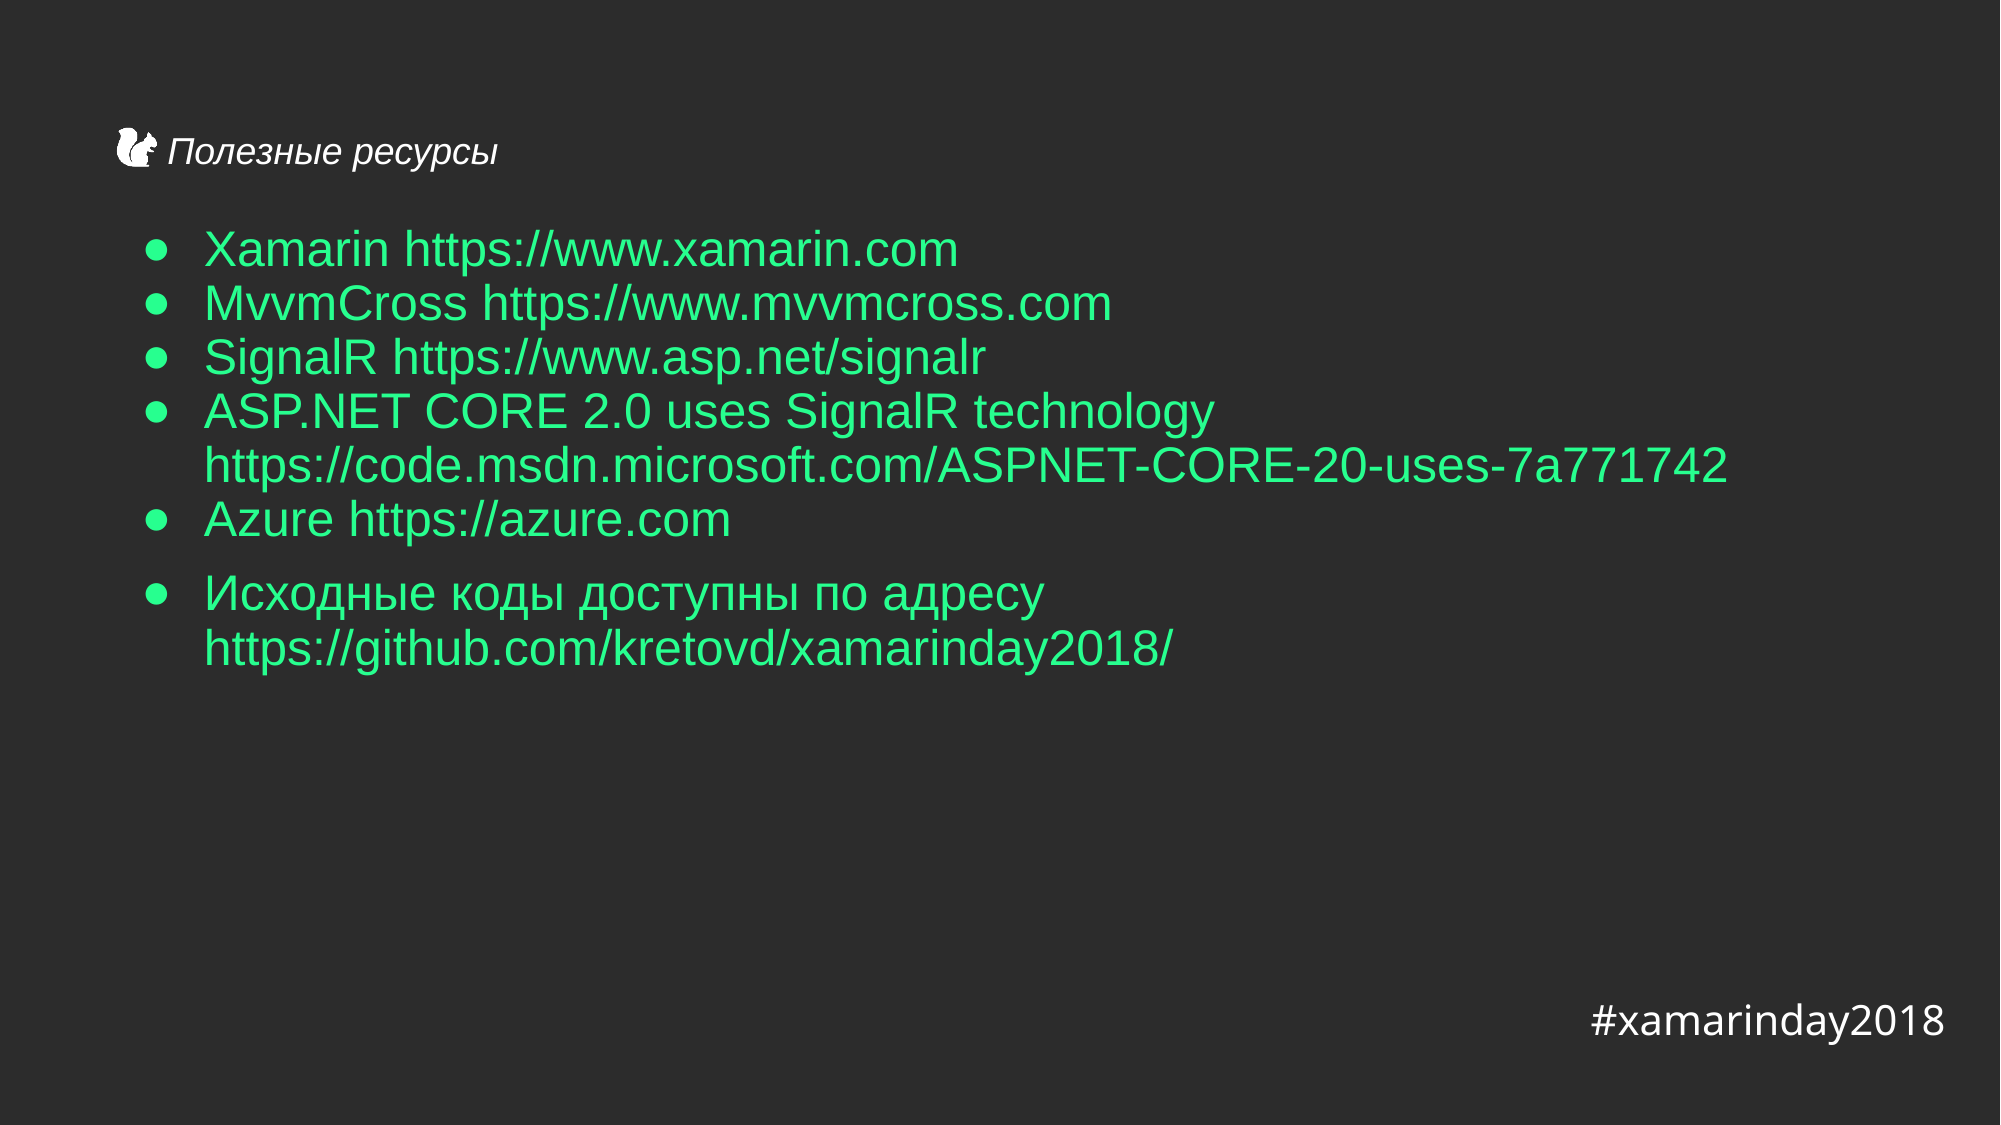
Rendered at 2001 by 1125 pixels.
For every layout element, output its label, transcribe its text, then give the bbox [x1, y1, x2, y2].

list Xamarin https://www.xamarin.com MvvmCross https://www.mvvmcross.com SignalR https://www.asp.net/signalr ASP.NET CORE 2.0 uses SignalR technology https://code.msdn.microsoft.com/ASPNET-CORE-20-uses-7a771742 Azure https://azure.com Исходные коды доступны по адресу https://github.com/kretovd/xamarinday2018/ [114, 208, 1985, 976]
picture [109, 120, 163, 174]
